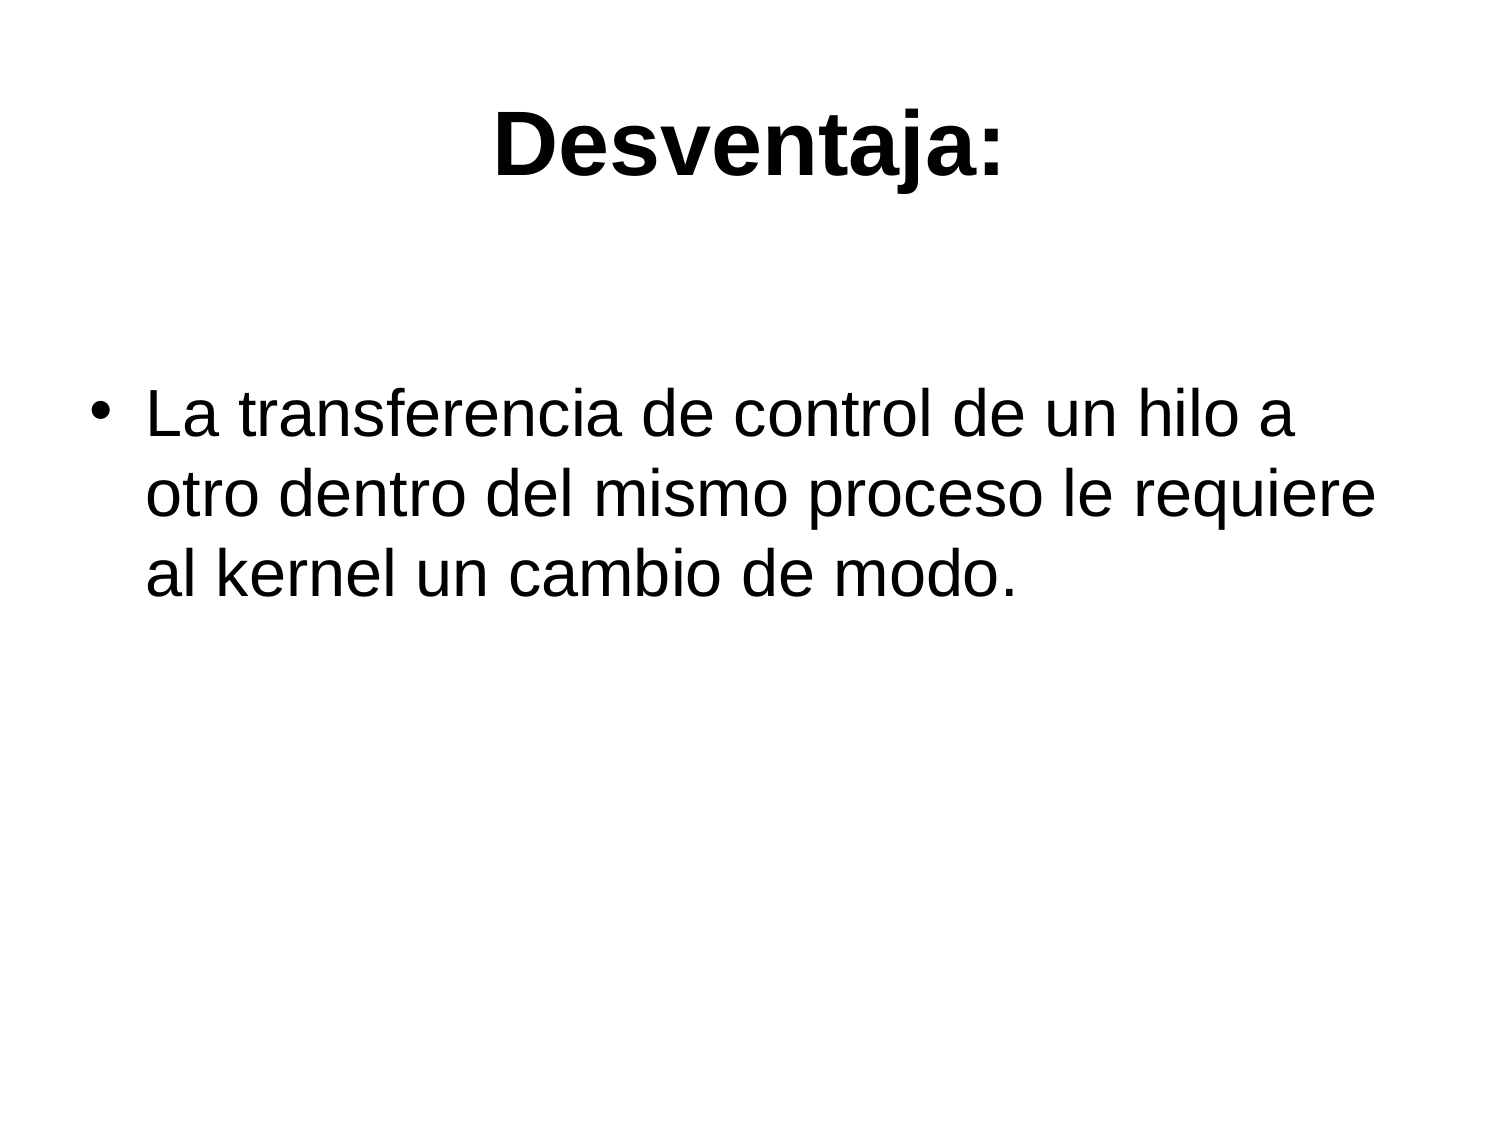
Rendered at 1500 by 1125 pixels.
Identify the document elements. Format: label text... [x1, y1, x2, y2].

title Desventaja: [75, 45, 1425, 233]
list La transferencia de control de un hilo a otro dentro del mismo proceso le requiere al kernel un cambio de modo. [75, 361, 1425, 1005]
